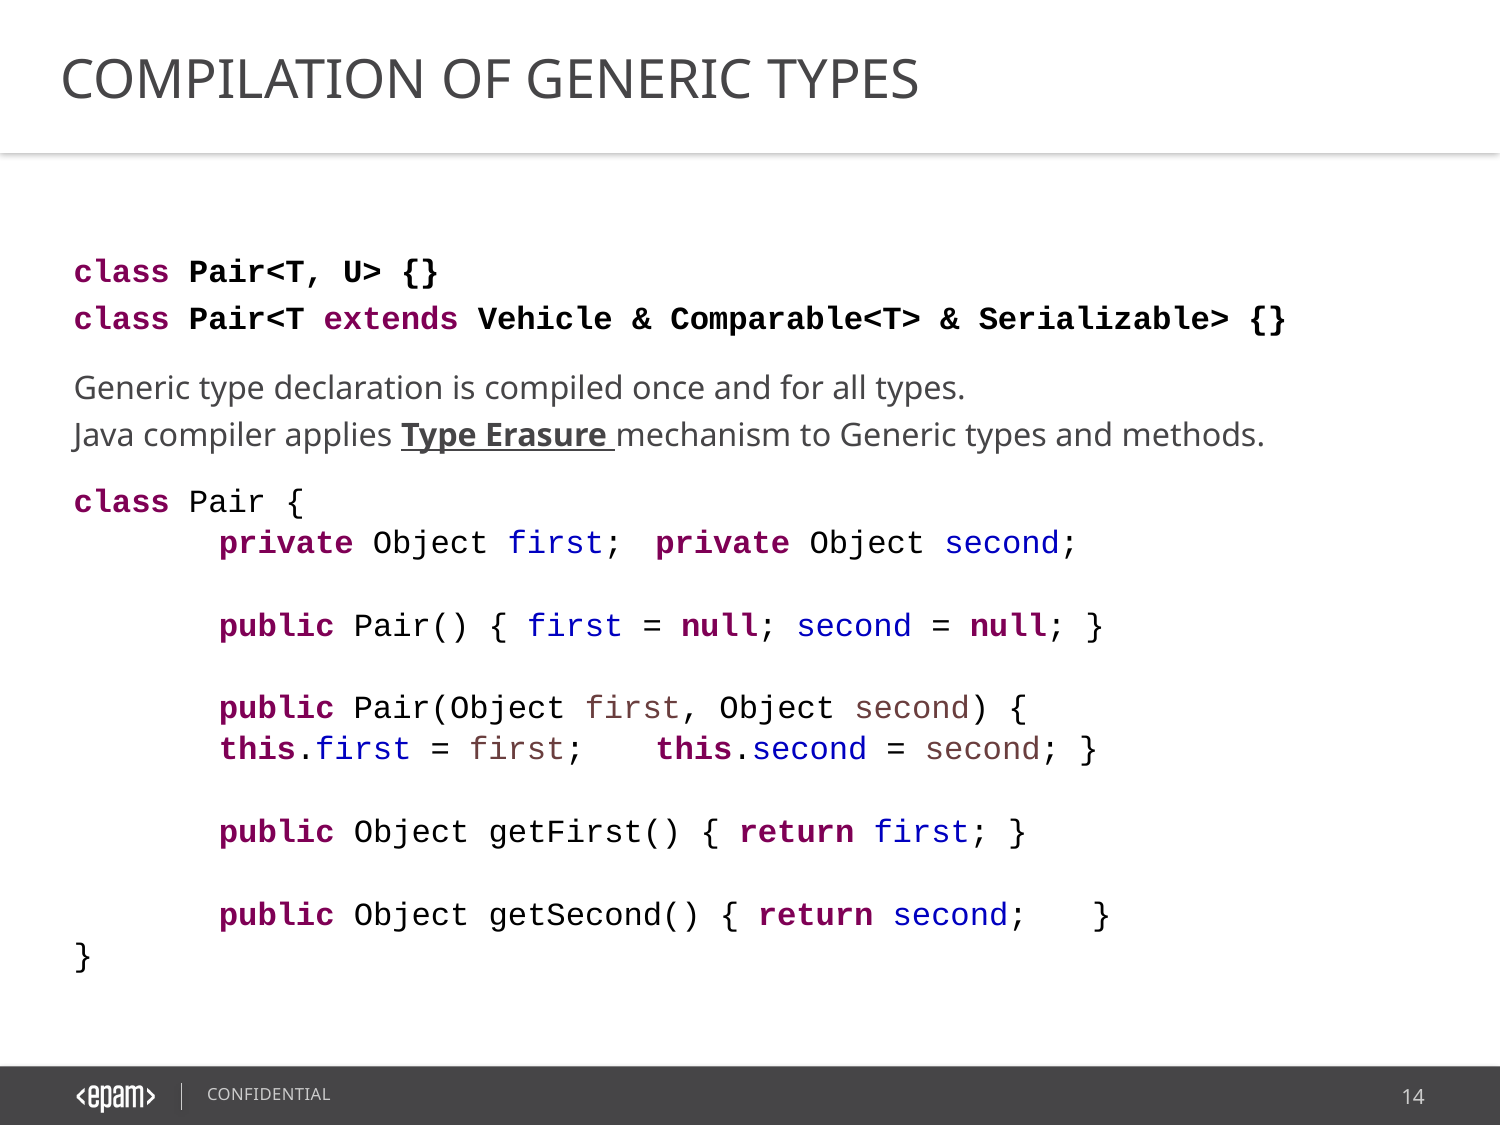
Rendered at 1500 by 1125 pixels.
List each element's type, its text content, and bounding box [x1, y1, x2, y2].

picture [76, 1085, 155, 1113]
list class Pair<T, U> {} class Pair<T extends Vehicle & Comparable<T> & Serializable> {} Generic type declaration is compiled once and for all types. Java compiler applies Type Erasure mechanism to Generic types and methods. class Pair { private Object first; private Object second; public Pair() { first = null; second = null; } public Pair(Object first, Object second) { this.first = first; this.second = second; } public Object getFirst() { return first; } public Object getSecond() { return second; } } [58, 235, 1442, 986]
list COMPILATION OF GENERIC TYPES [0, 0, 1500, 153]
